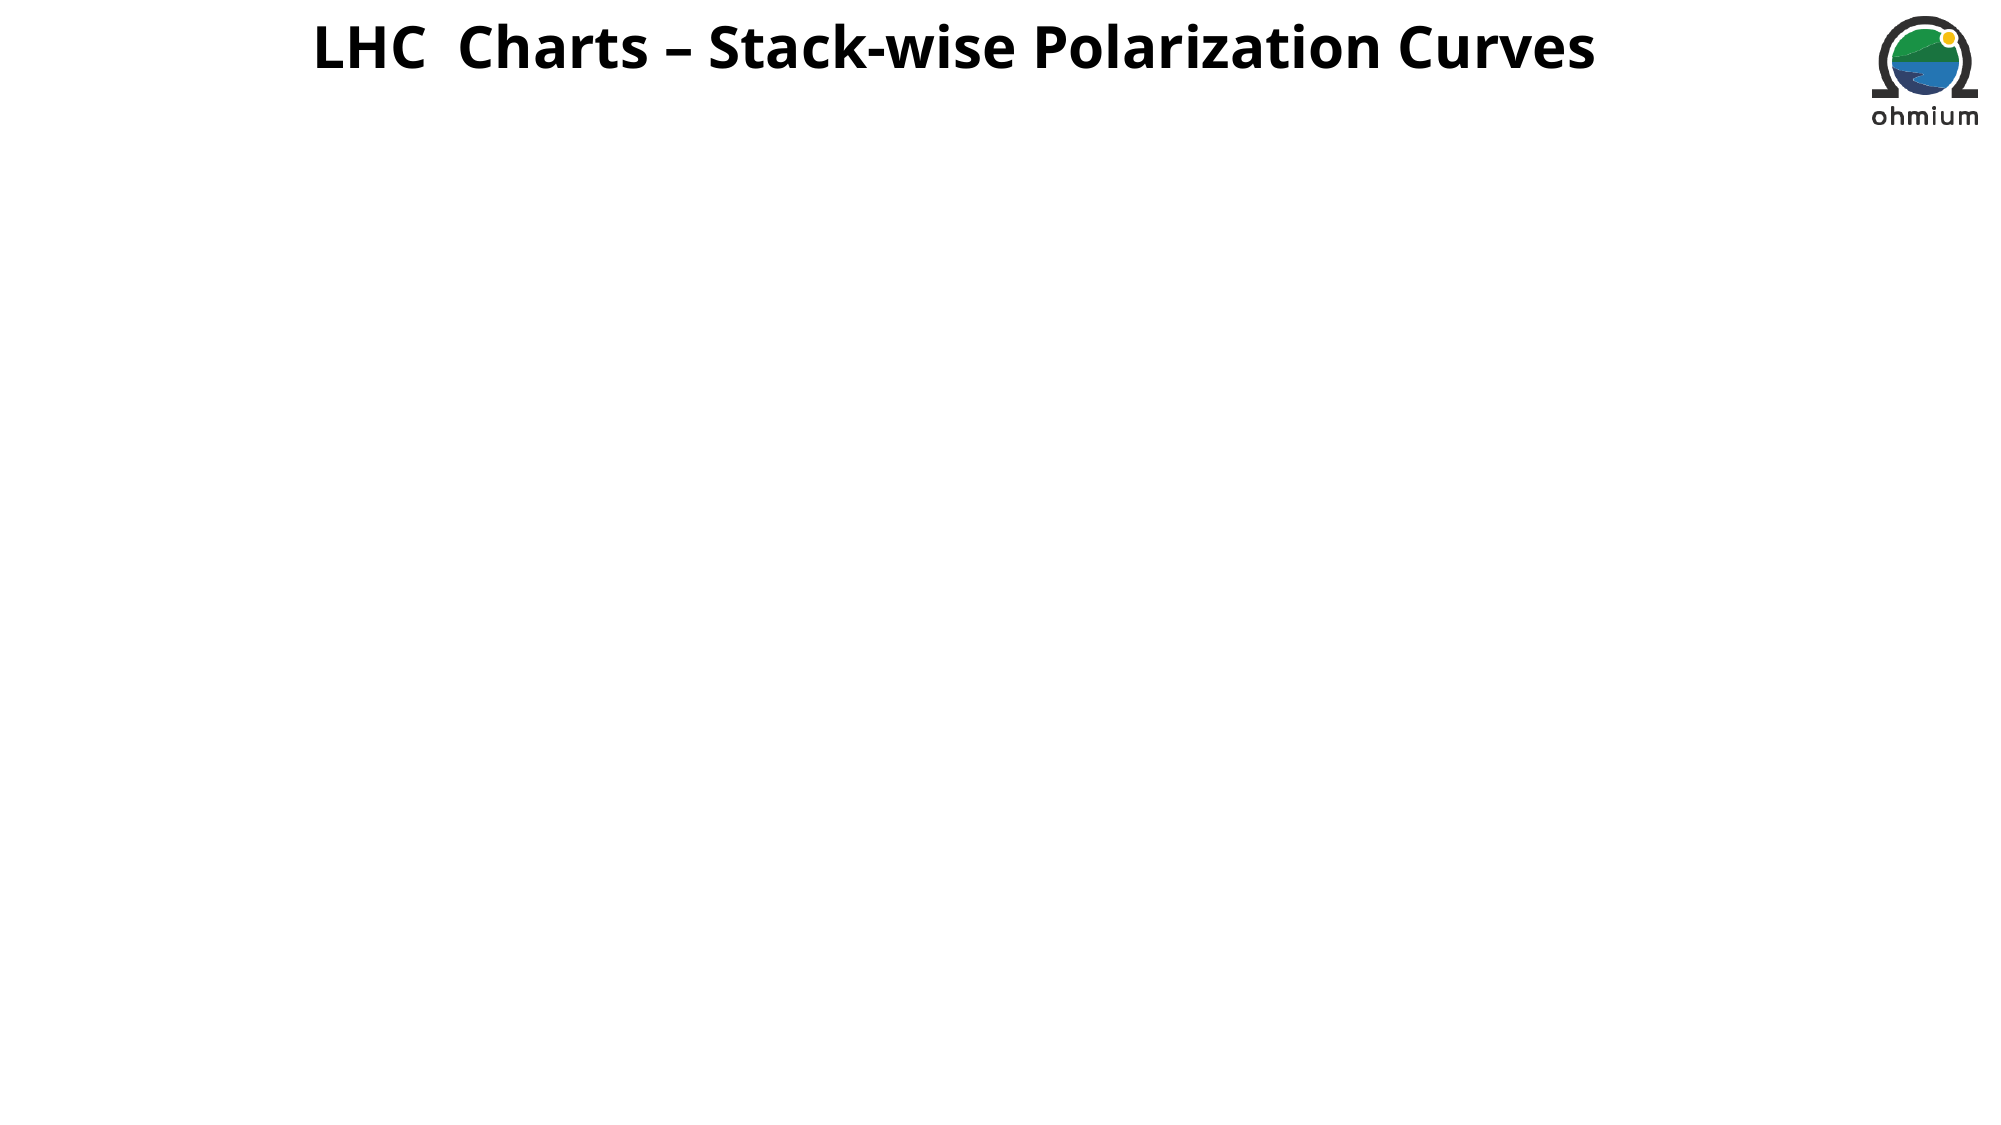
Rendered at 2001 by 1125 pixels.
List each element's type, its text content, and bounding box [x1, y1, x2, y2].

title LHC Charts – Stack-wise Polarization Curves [98, 15, 1811, 83]
picture [1866, 14, 1985, 131]
